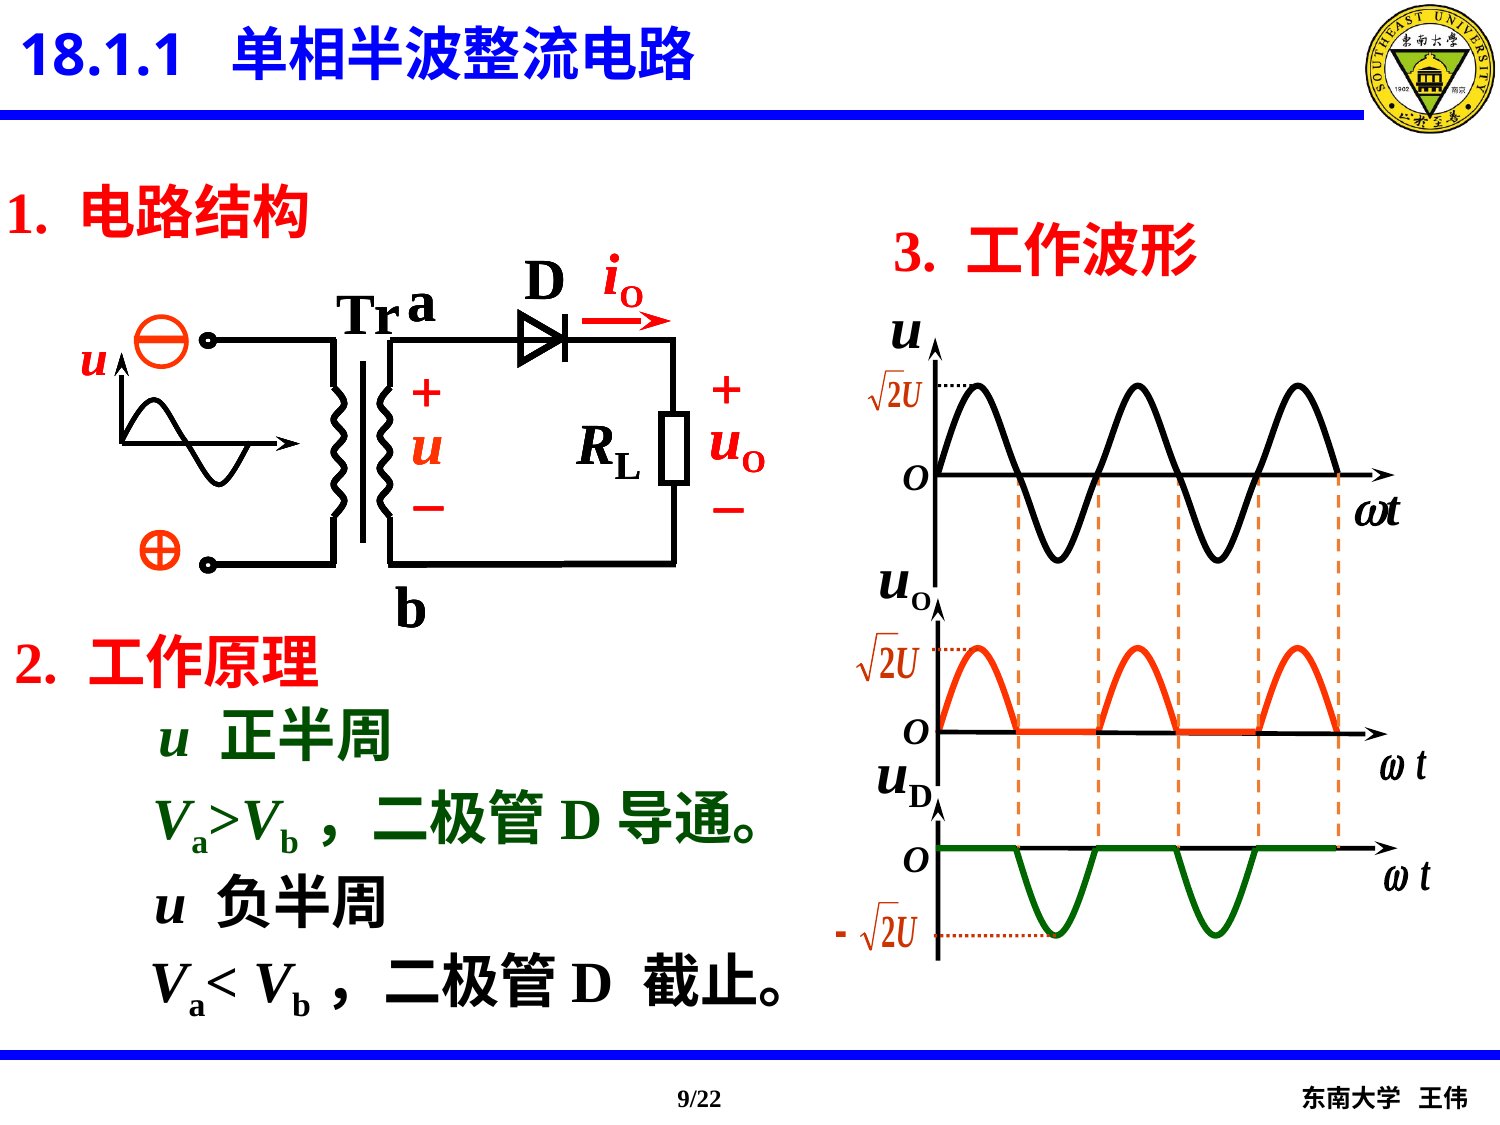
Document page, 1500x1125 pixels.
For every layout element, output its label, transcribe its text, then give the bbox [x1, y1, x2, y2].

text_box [831, 893, 1056, 957]
text_box u [875, 282, 936, 363]
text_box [861, 535, 1434, 790]
picture [64, 230, 786, 651]
text_box 3. 工作波形 [849, 205, 1262, 281]
text_box [936, 340, 942, 359]
picture [1360, 0, 1500, 138]
text_box 1. 电路结构 [0, 168, 326, 253]
text_box Va< Vb，二极管D 截止。 [135, 928, 833, 1031]
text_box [850, 624, 979, 688]
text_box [862, 363, 1338, 561]
text_box Va>Vb，二极管D导通。 [137, 765, 824, 868]
text_box t [1339, 467, 1426, 535]
text_box 18.1.1 单相半波整流电路 [4, 10, 955, 110]
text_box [858, 727, 1438, 961]
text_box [1018, 790, 1339, 849]
text_box u 正半周 [144, 683, 410, 775]
text_box u 负半周 [125, 851, 405, 943]
subtitle 2. 工作原理 [0, 618, 438, 706]
